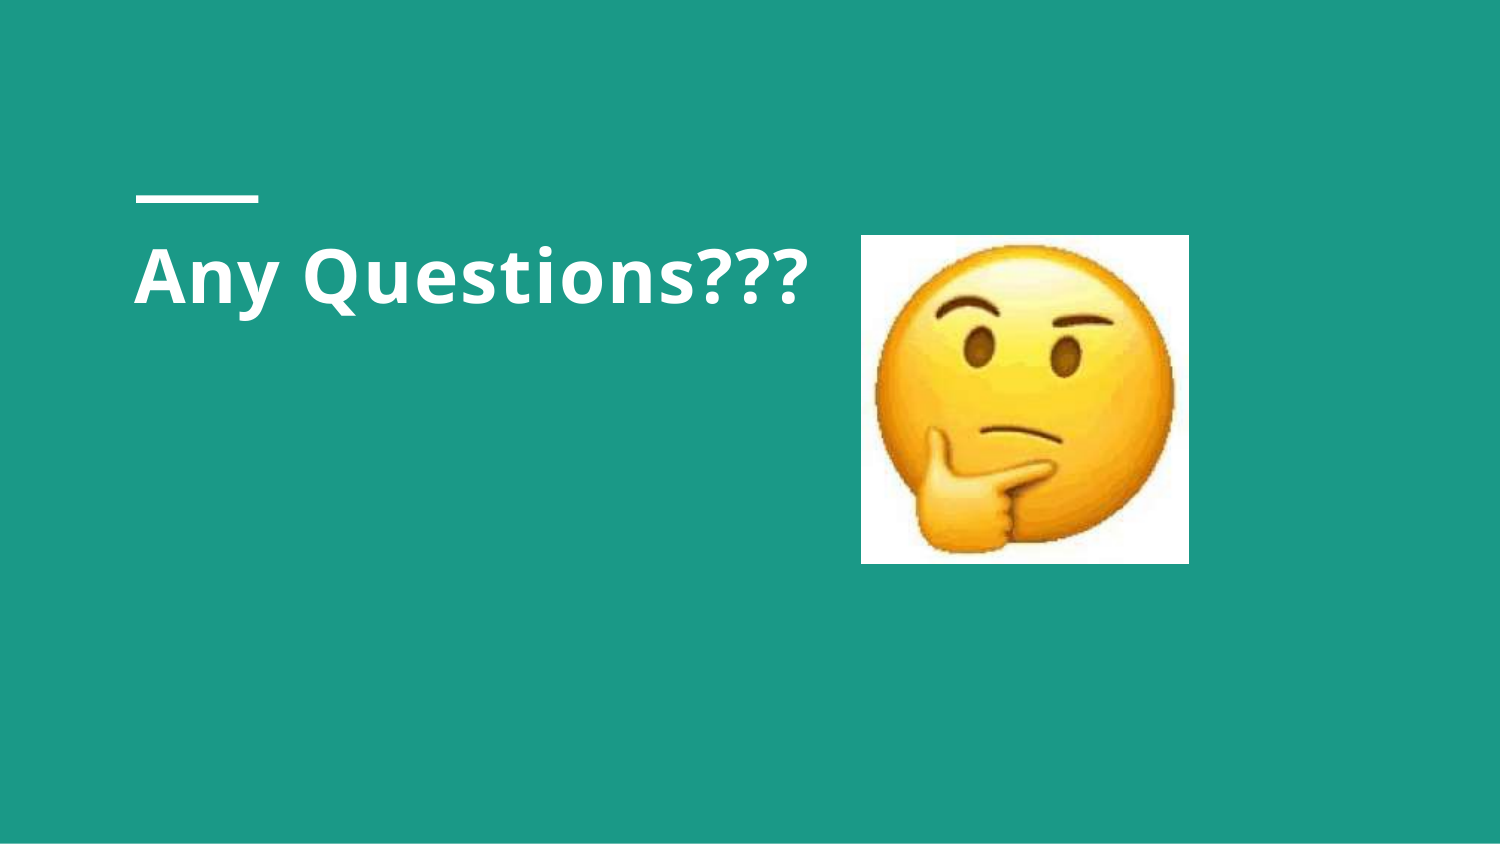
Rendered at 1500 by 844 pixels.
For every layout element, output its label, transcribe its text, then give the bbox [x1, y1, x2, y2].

title Any Questions??? [132, 226, 1368, 370]
picture [860, 235, 1189, 564]
